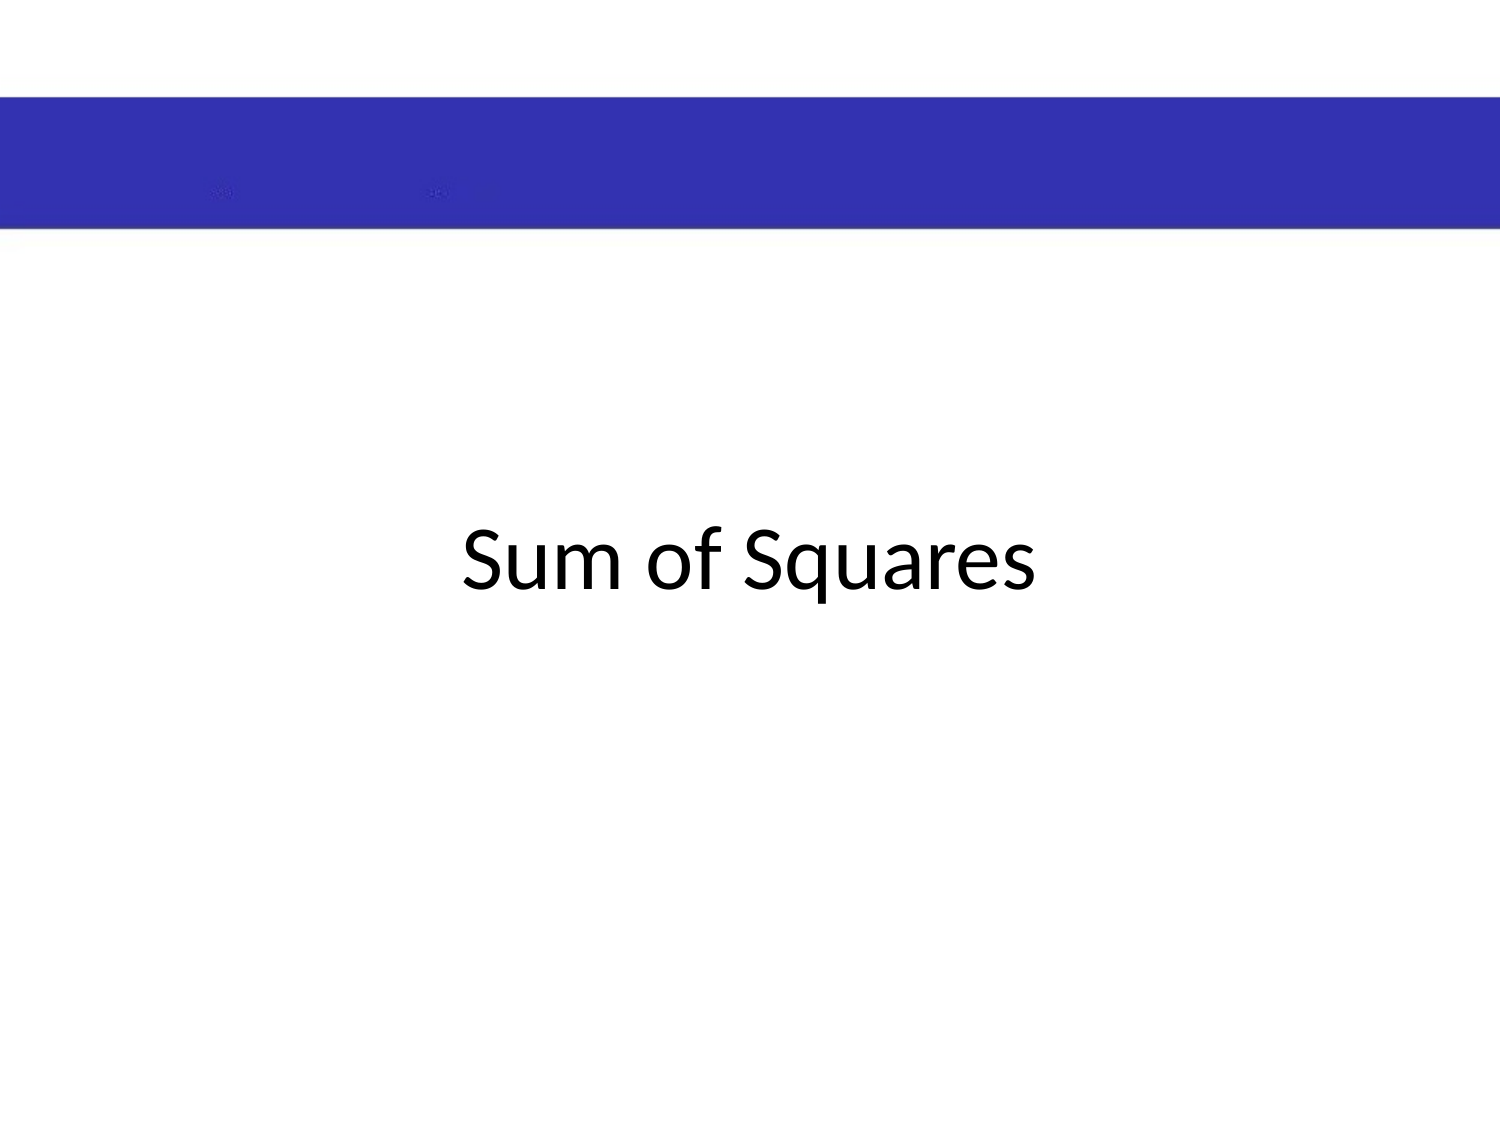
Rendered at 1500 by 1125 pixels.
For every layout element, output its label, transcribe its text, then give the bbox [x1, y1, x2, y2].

picture [0, 0, 1500, 1125]
title Sum of Squares [112, 432, 1388, 674]
